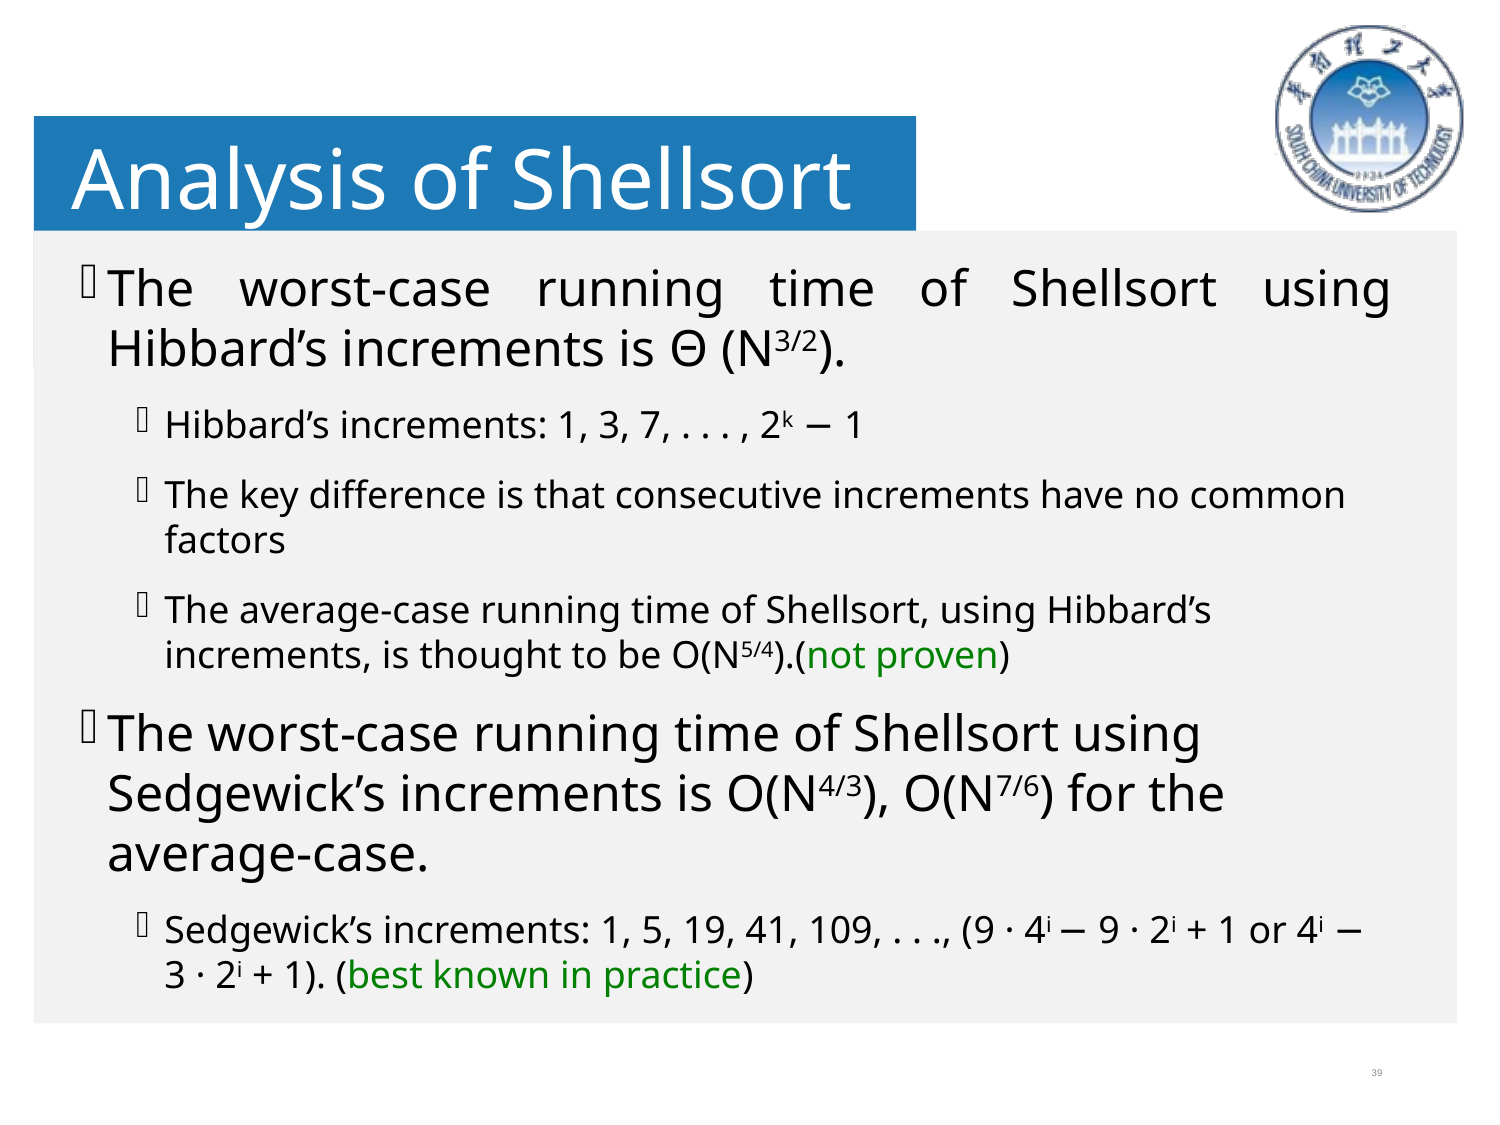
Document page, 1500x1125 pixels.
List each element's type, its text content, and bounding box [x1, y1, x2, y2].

picture [1269, 18, 1472, 221]
list The worst-case running time of Shellsort using Hibbard’s increments is Θ (N3/2). Hibbard’s increments: 1, 3, 7, . . . , 2k − 1 The key difference is that consecutive increments have no common factors The average-case running time of Shellsort, using Hibbard’s increments, is thought to be O(N5/4).(not proven) The worst-case running time of Shellsort using Sedgewick’s increments is O(N4/3), O(N7/6) for the average-case. Sedgewick’s increments: 1, 5, 19, 41, 109, . . ., (9 · 4i − 9 · 2i + 1 or 4i − 3 · 2i + 1). (best known in practice) [65, 248, 1408, 1035]
text_box [33, 230, 1458, 1024]
slide_number 39 [1060, 1042, 1398, 1103]
text_box [33, 115, 917, 230]
text_box Analysis of Shellsort [60, 123, 1310, 242]
